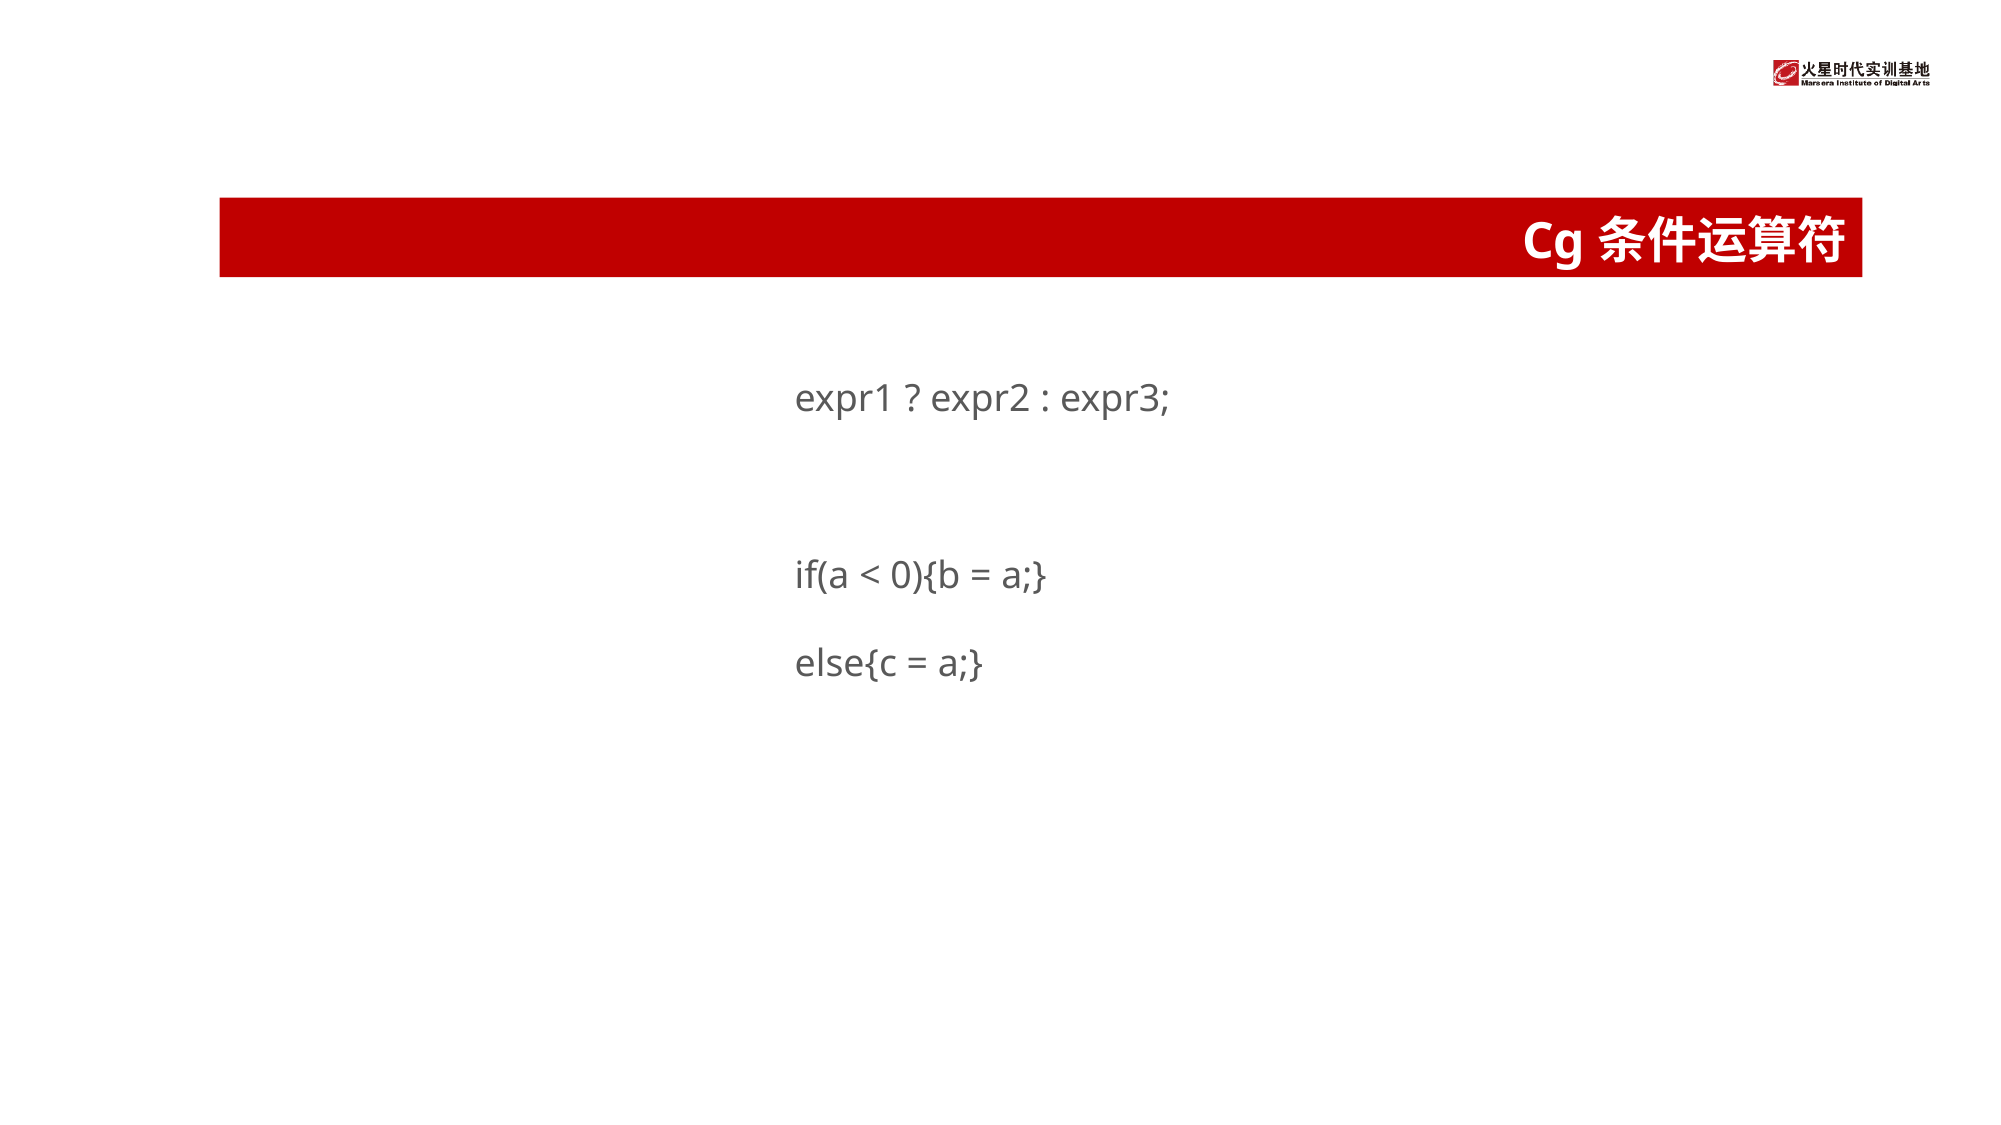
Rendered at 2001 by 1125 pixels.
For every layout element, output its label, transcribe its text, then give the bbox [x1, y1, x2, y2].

picture [1863, 59, 1934, 86]
title Cg条件运算符 [219, 59, 1863, 278]
list expr1 ? expr2 : expr3; if(a < 0){b = a;} else{c = a;} [779, 344, 1223, 721]
